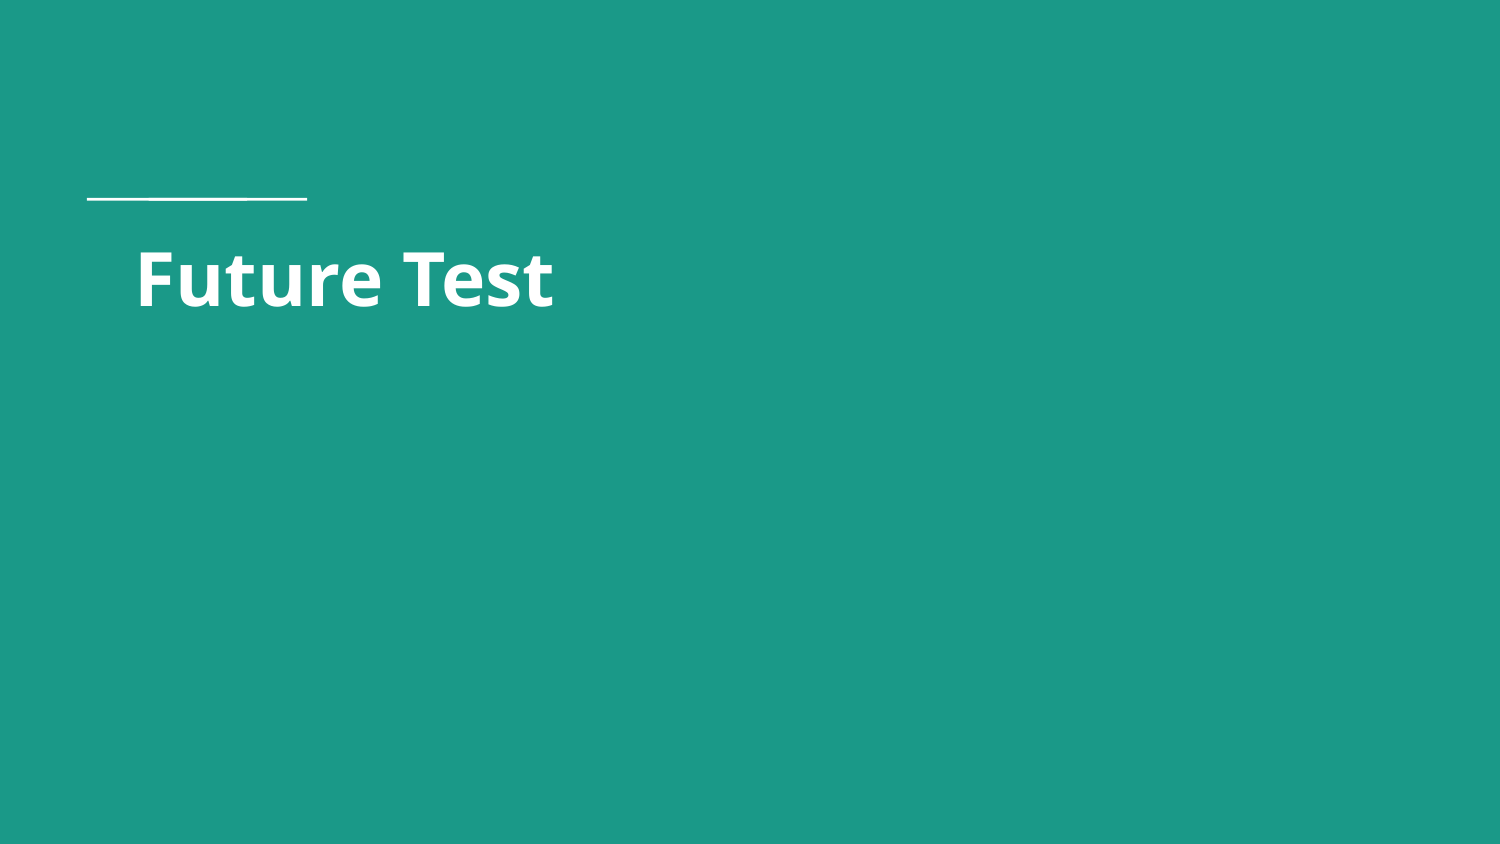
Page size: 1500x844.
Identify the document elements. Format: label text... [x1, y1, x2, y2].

title Future Test [119, 216, 1381, 466]
